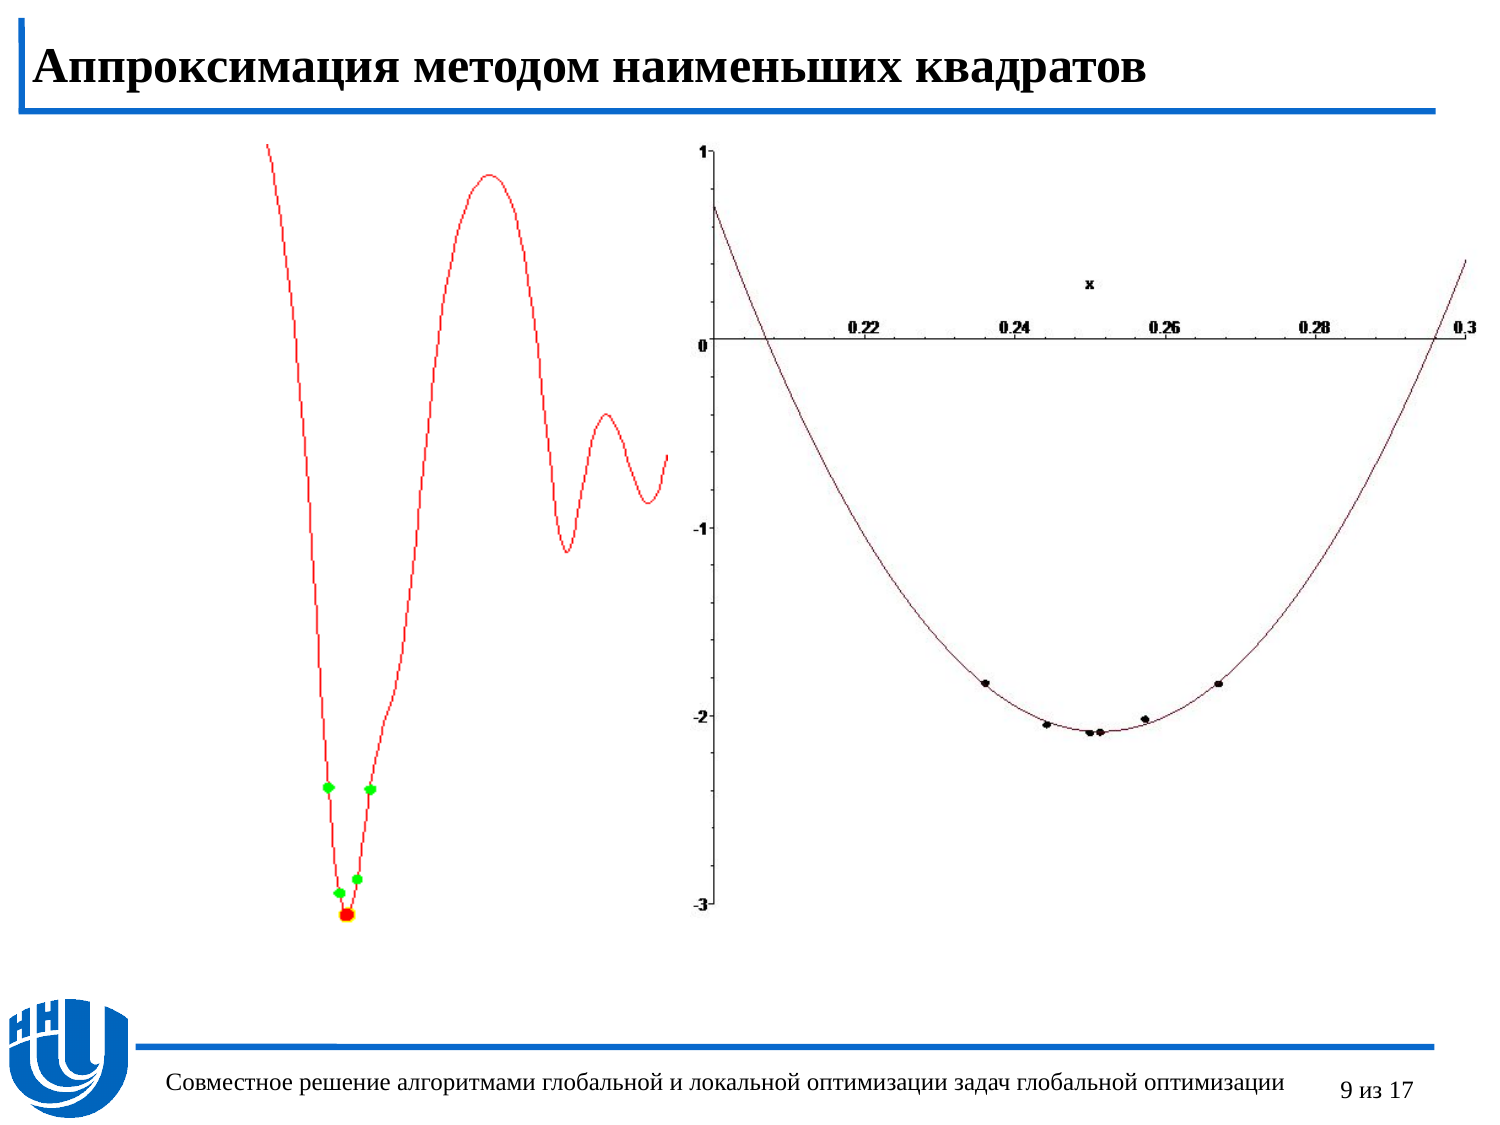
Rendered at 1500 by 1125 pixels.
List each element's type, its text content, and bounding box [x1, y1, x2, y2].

picture [48, 144, 668, 965]
picture [9, 999, 128, 1118]
picture [690, 132, 1481, 923]
title Аппроксимация методом наименьших квадратов [17, 24, 1293, 101]
